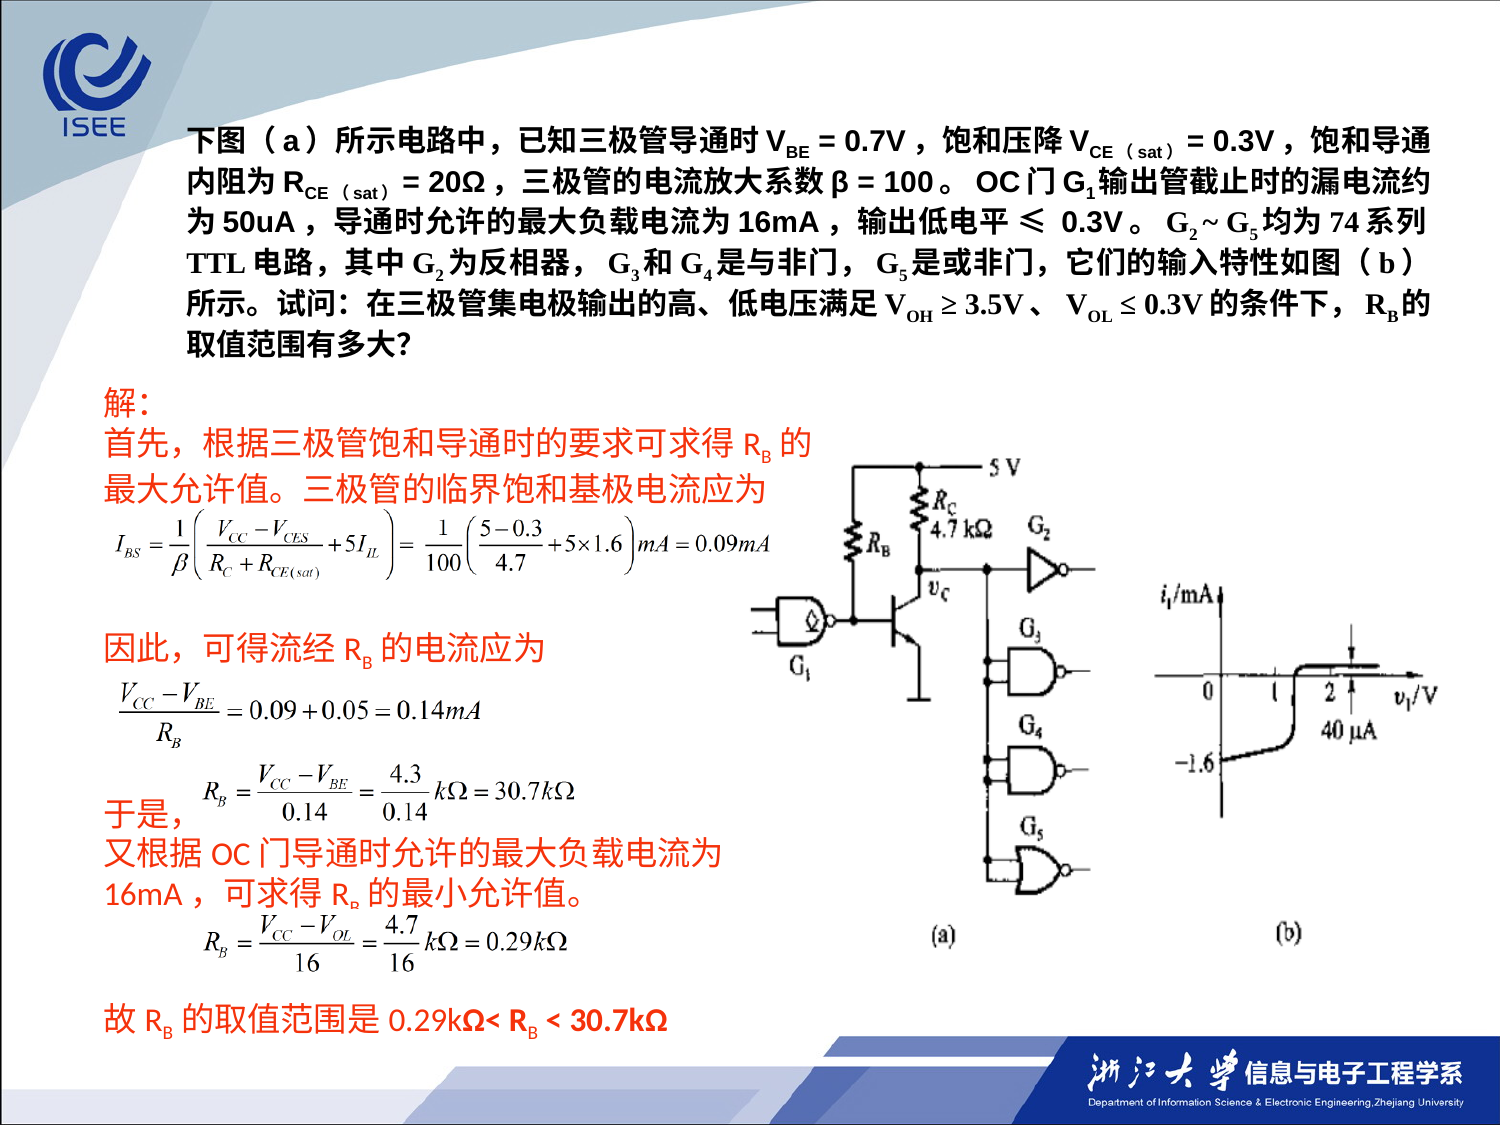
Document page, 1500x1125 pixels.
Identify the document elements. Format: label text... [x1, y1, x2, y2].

subtitle 下图（a）所示电路中，已知三极管导通时VBE = 0.7V，饱和压降VCE（sat）= 0.3V，饱和导通内阻为RCE（sat）= 20Ω，三极管的电流放大系数β = 100。OC门G1输出管截止时的漏电流约为50uA，导通时允许的最大负载电流为16mA，输出低电平 ≤ 0.3V。G2 ~ G5均为74系列TTL电路，其中G2为反相器，G3和G4是与非门，G5是或非门，它们的输入特性如图（b）所示。试问：在三极管集电极输出的高、低电压满足VOH ≥ 3.5V、VOL ≤ 0.3V的条件下，RB的取值范围有多大？ [171, 113, 1447, 376]
text_box 解： 首先，根据三极管饱和导通时的要求可求得RB的最大允许值。三极管的临界饱和基极电流应为 因此，可得流经RB的电流应为 于是， 又根据OC门导通时允许的最大负载电流为16mA，可求得RB的最小允许值。 故RB的取值范围是0.29kΩ< RB < 30.7kΩ [88, 375, 857, 1051]
picture [0, 0, 1500, 1125]
